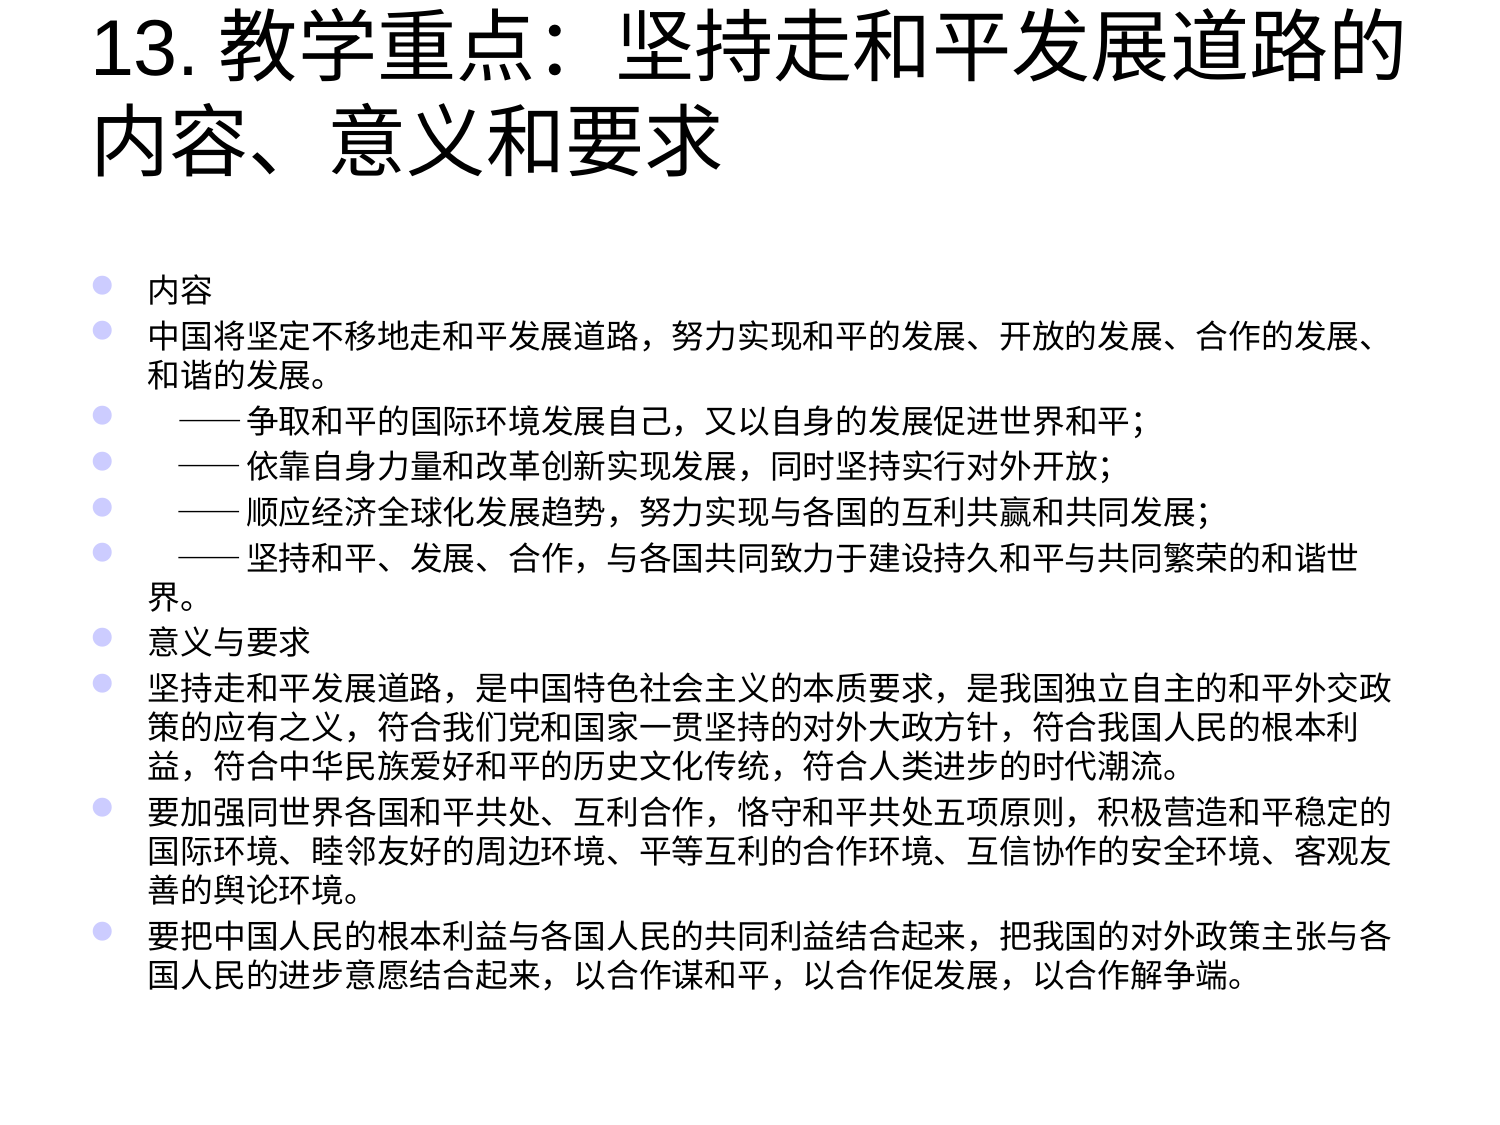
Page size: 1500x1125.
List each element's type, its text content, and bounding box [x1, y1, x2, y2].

list 内容 中国将坚定不移地走和平发展道路，努力实现和平的发展、开放的发展、合作的发展、和谐的发展。 ——争取和平的国际环境发展自己，又以自身的发展促进世界和平； ——依靠自身力量和改革创新实现发展，同时坚持实行对外开放； ——顺应经济全球化发展趋势，努力实现与各国的互利共赢和共同发展； ——坚持和平、发展、合作，与各国共同致力于建设持久和平与共同繁荣的和谐世界。 意义与要求 坚持走和平发展道路，是中国特色社会主义的本质要求，是我国独立自主的和平外交政策的应有之义，符合我们党和国家一贯坚持的对外大政方针，符合我国人民的根本利益，符合中华民族爱好和平的历史文化传统，符合人类进步的时代潮流。 要加强同世界各国和平共处、互利合作，恪守和平共处五项原则，积极营造和平稳定的国际环境、睦邻友好的周边环境、平等互利的合作环境、互信协作的安全环境、客观友善的舆论环境。 要把中国人民的根本利益与各国人民的共同利益结合起来，把我国的对外政策主张与各国人民的进步意愿结合起来，以合作谋和平，以合作促发展，以合作解争端。 [75, 262, 1425, 1006]
title 13.教学重点：坚持走和平发展道路的内容、意义和要求 [75, 45, 1425, 233]
